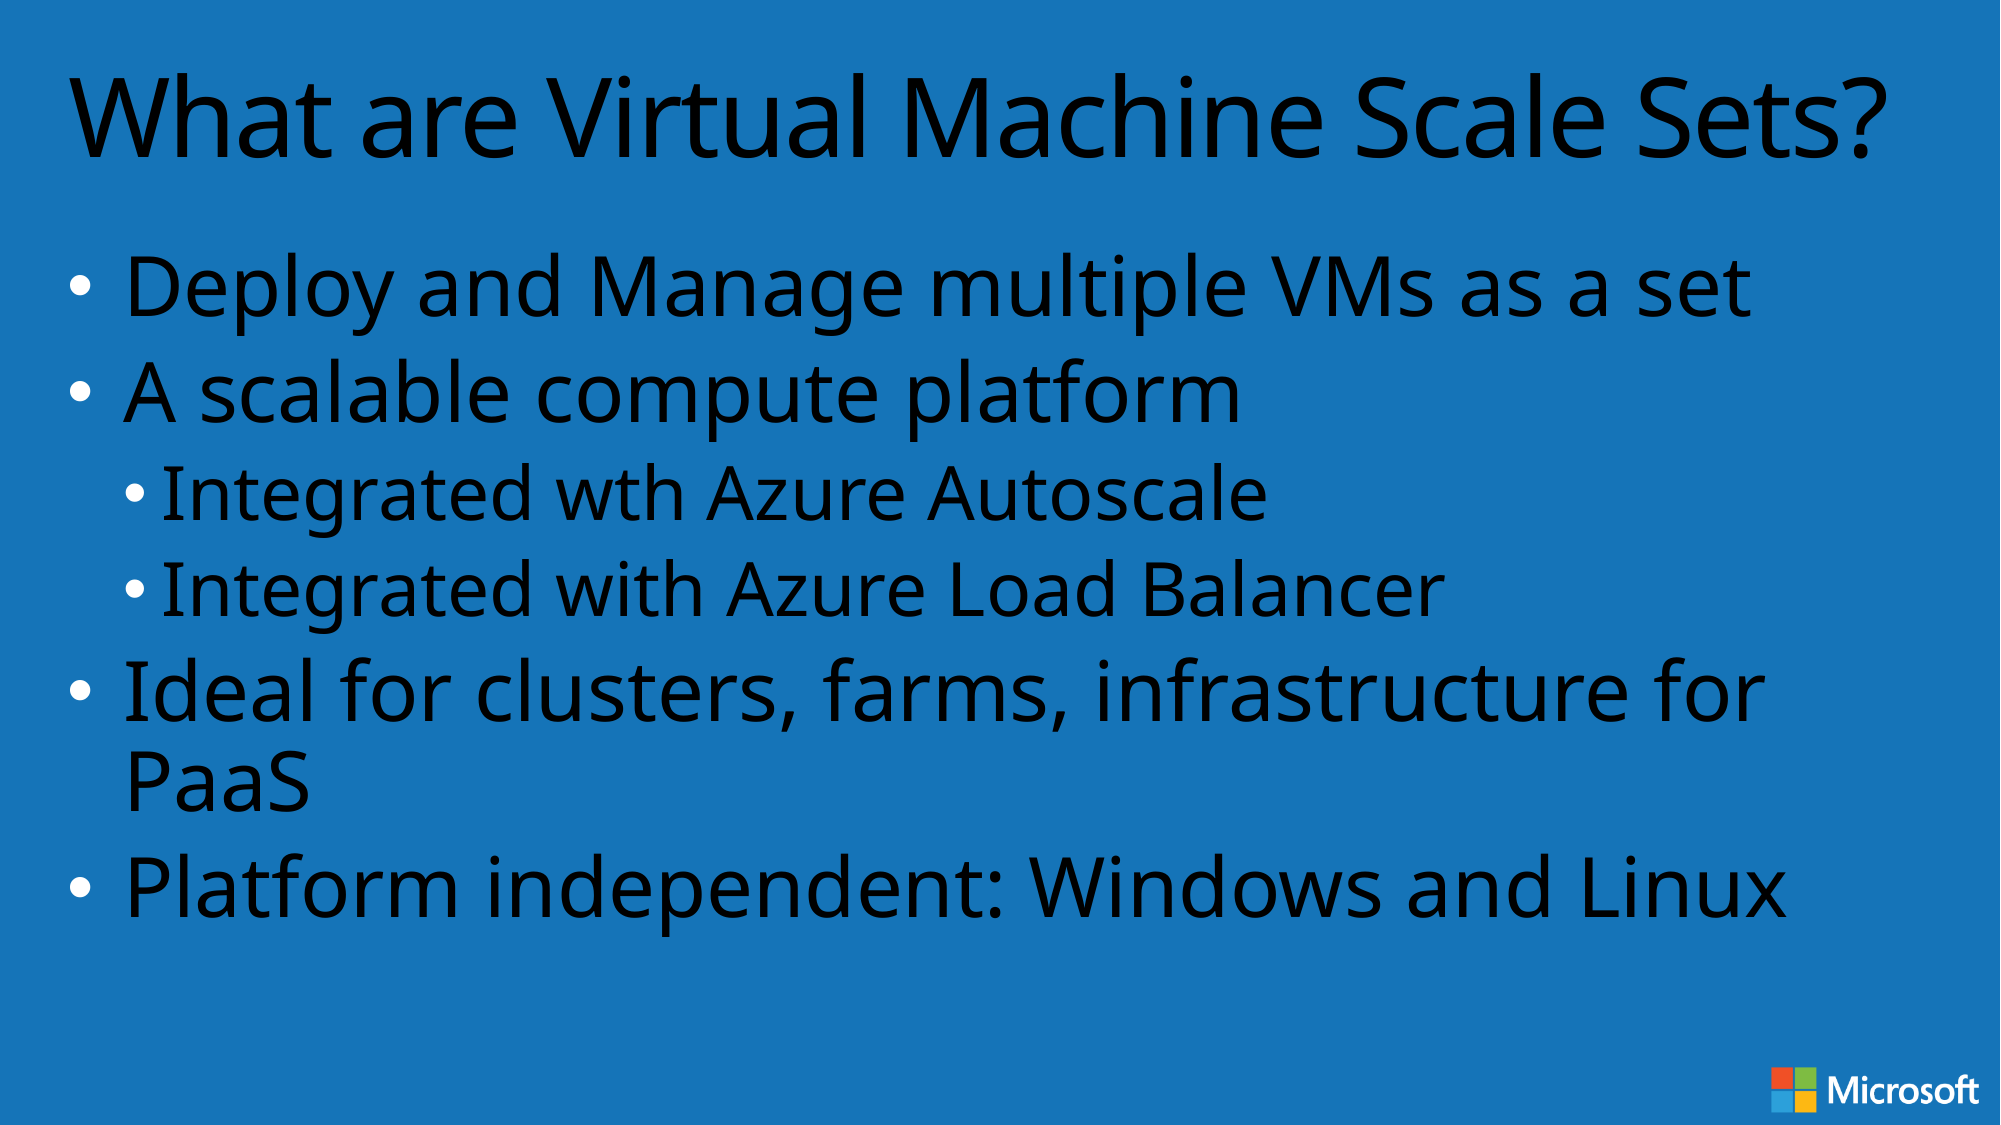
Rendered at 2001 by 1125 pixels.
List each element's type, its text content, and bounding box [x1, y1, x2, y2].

picture [1770, 1066, 1980, 1113]
title What are Virtual Machine Scale Sets? [44, 47, 1938, 196]
list Deploy and Manage multiple VMs as a set A scalable compute platform Integrated wth Azure Autoscale Integrated with Azure Load Balancer Ideal for clusters, farms, infrastructure for PaaS Platform independent: Windows and Linux [43, 229, 1938, 884]
